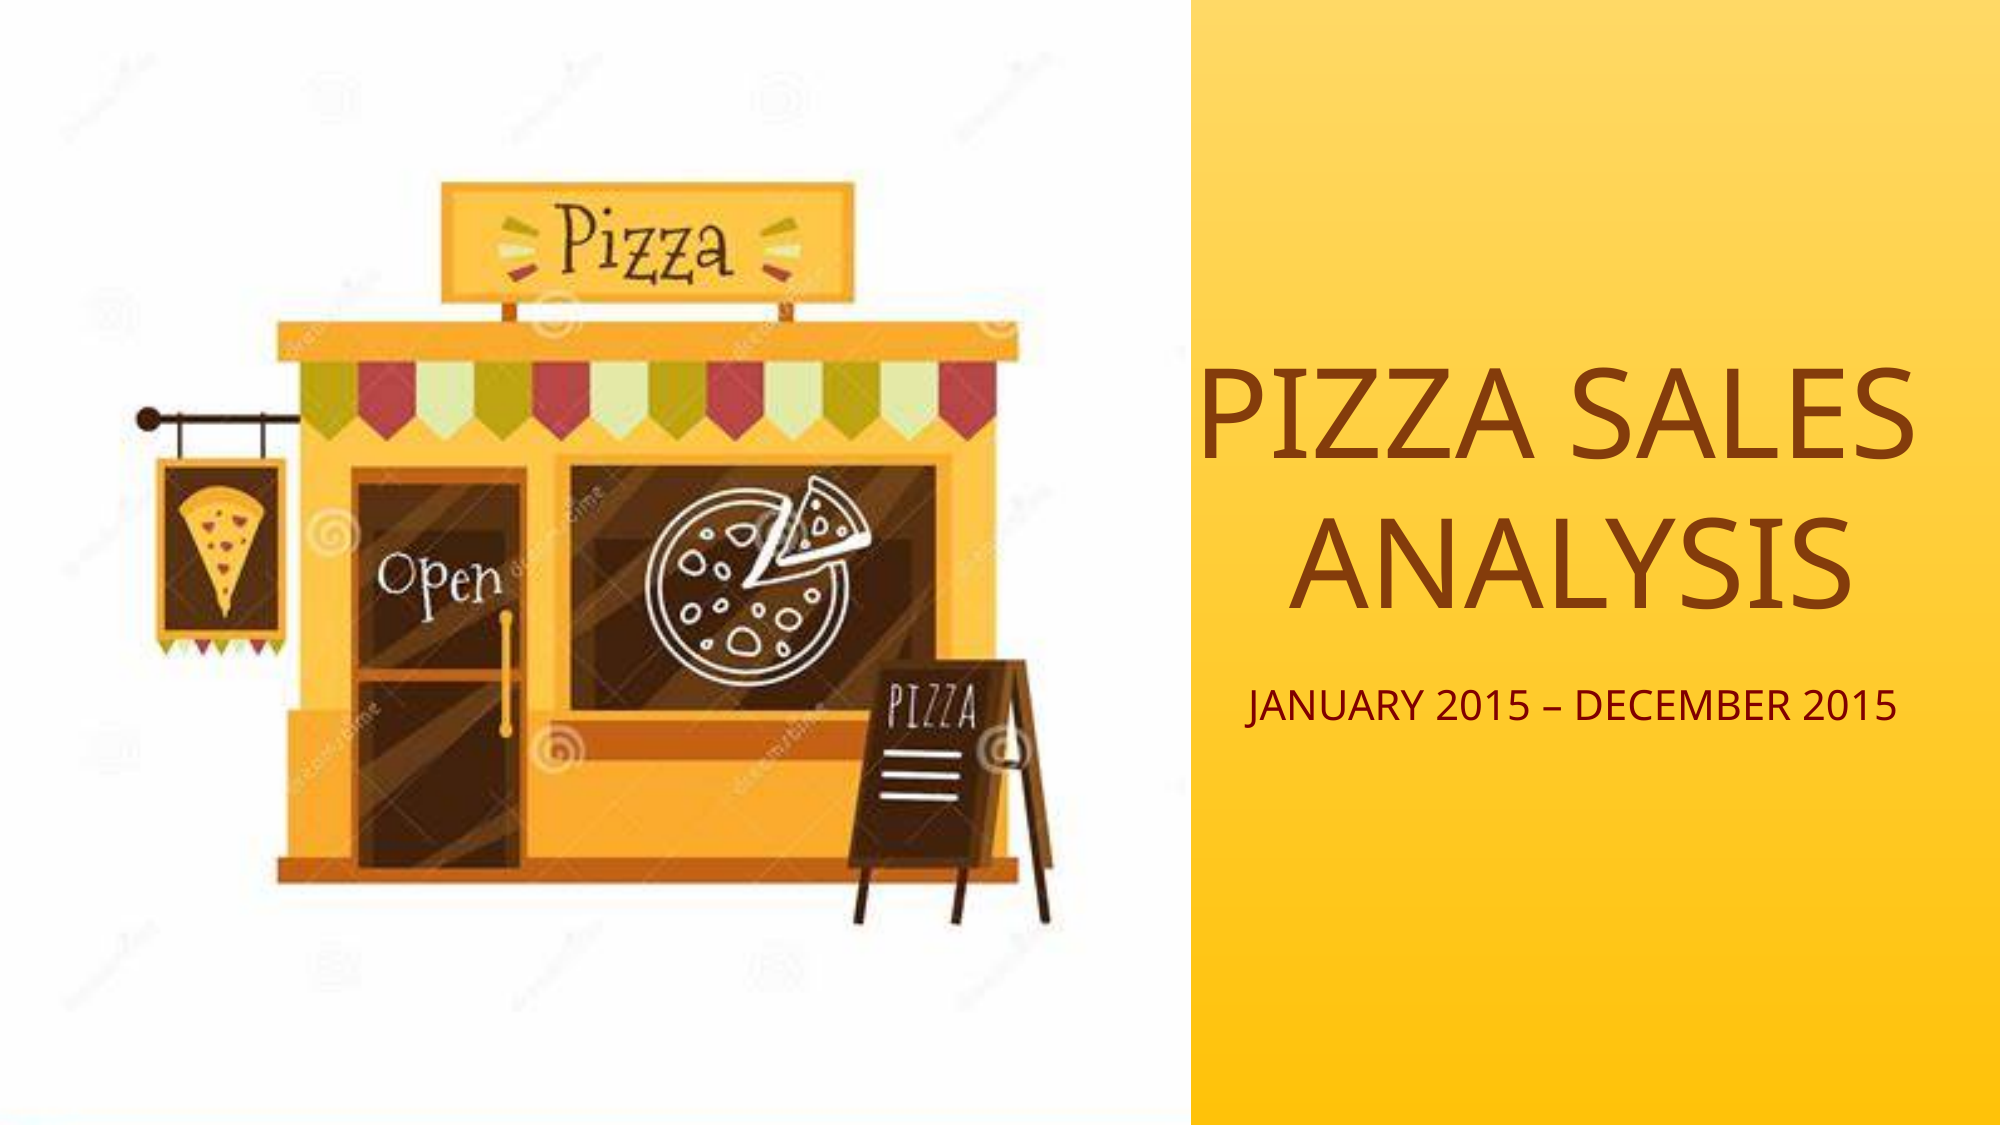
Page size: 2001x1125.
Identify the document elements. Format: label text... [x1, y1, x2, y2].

text_box PIZZA SALES ANALYSIS JANUARY 2015 – DECEMBER 2015 [1191, 326, 1968, 736]
picture [0, 0, 1191, 1125]
